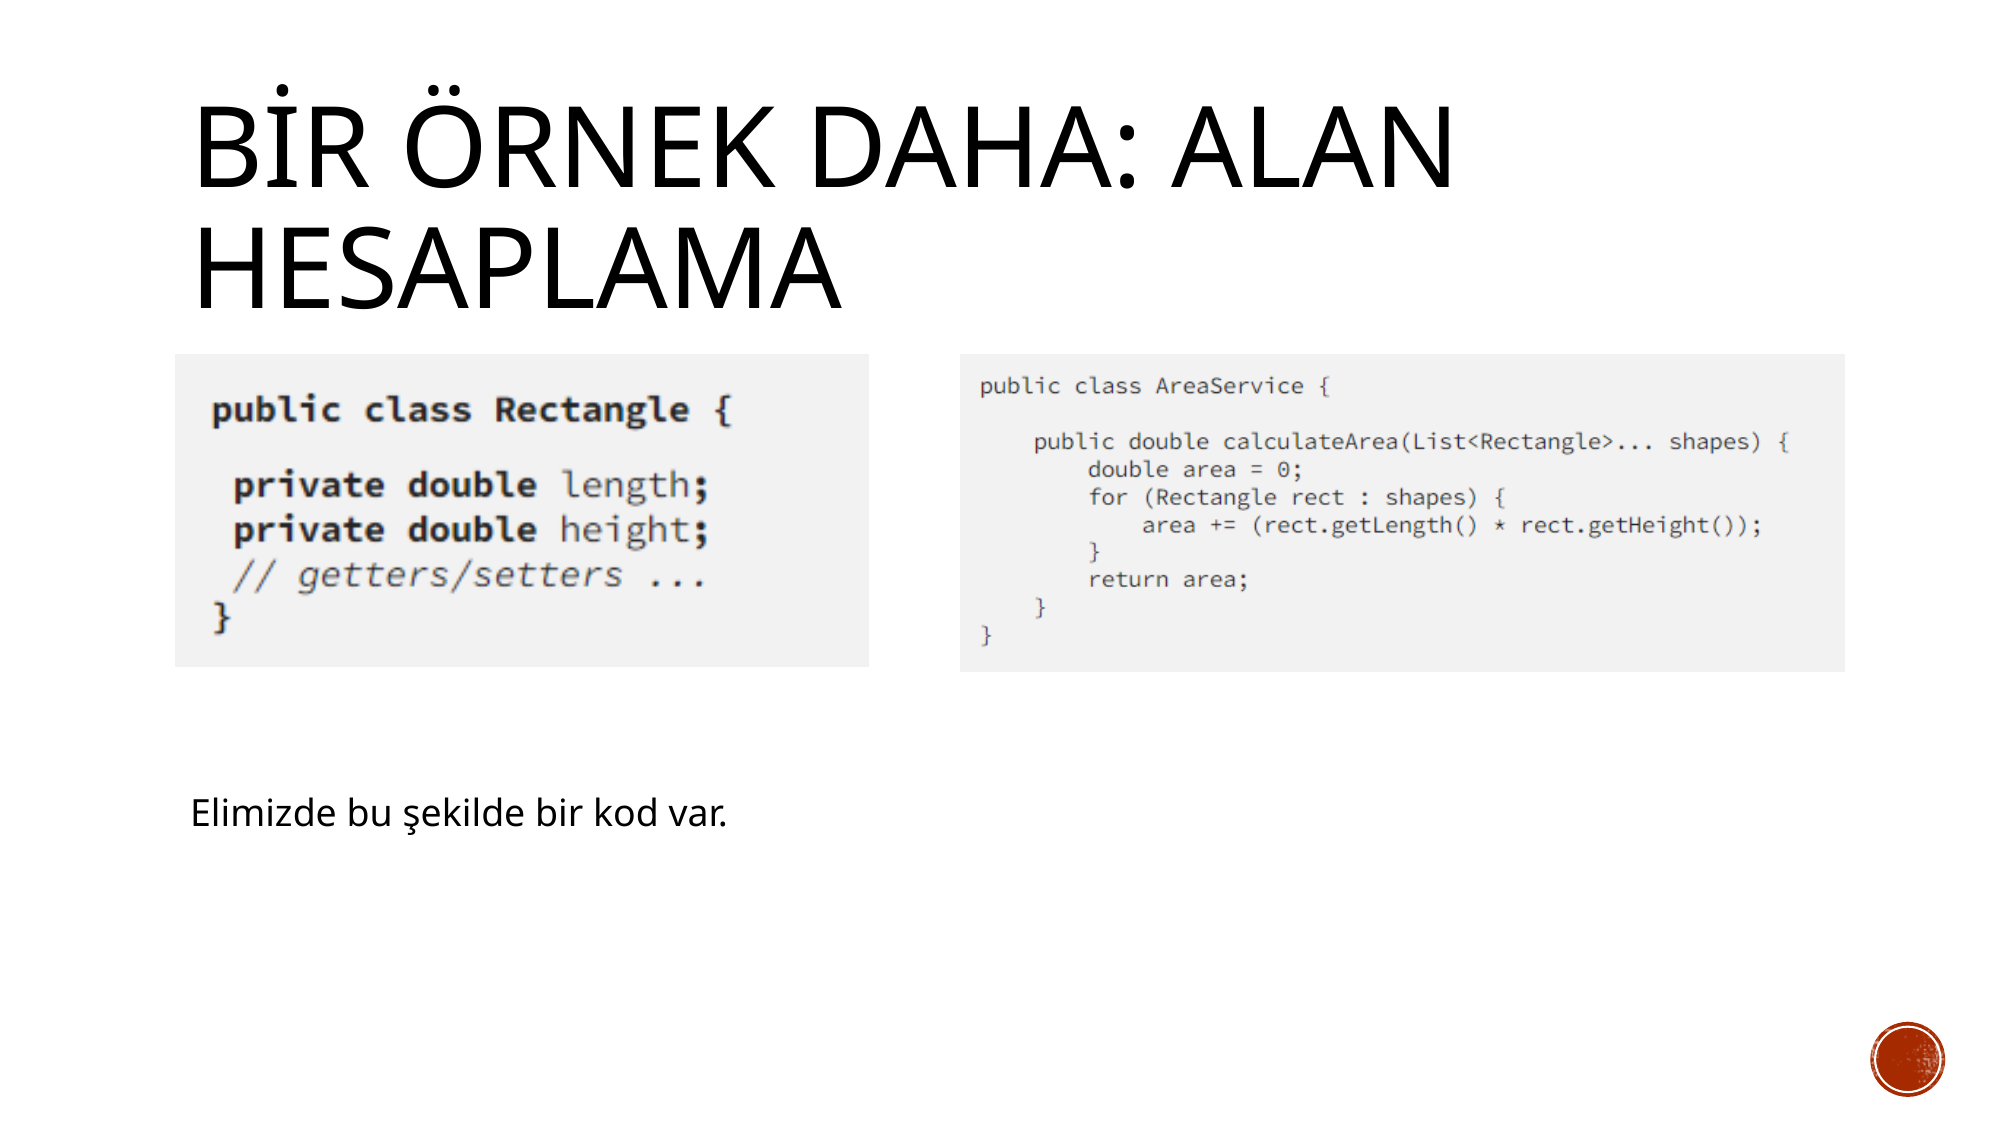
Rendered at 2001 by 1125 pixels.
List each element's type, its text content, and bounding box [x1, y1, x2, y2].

title Bir örnek daha: alan hesaplama [175, 79, 1826, 344]
text_box Elimizde bu şekilde bir kod var. [175, 781, 1340, 842]
picture [960, 354, 1845, 672]
picture [175, 354, 869, 667]
